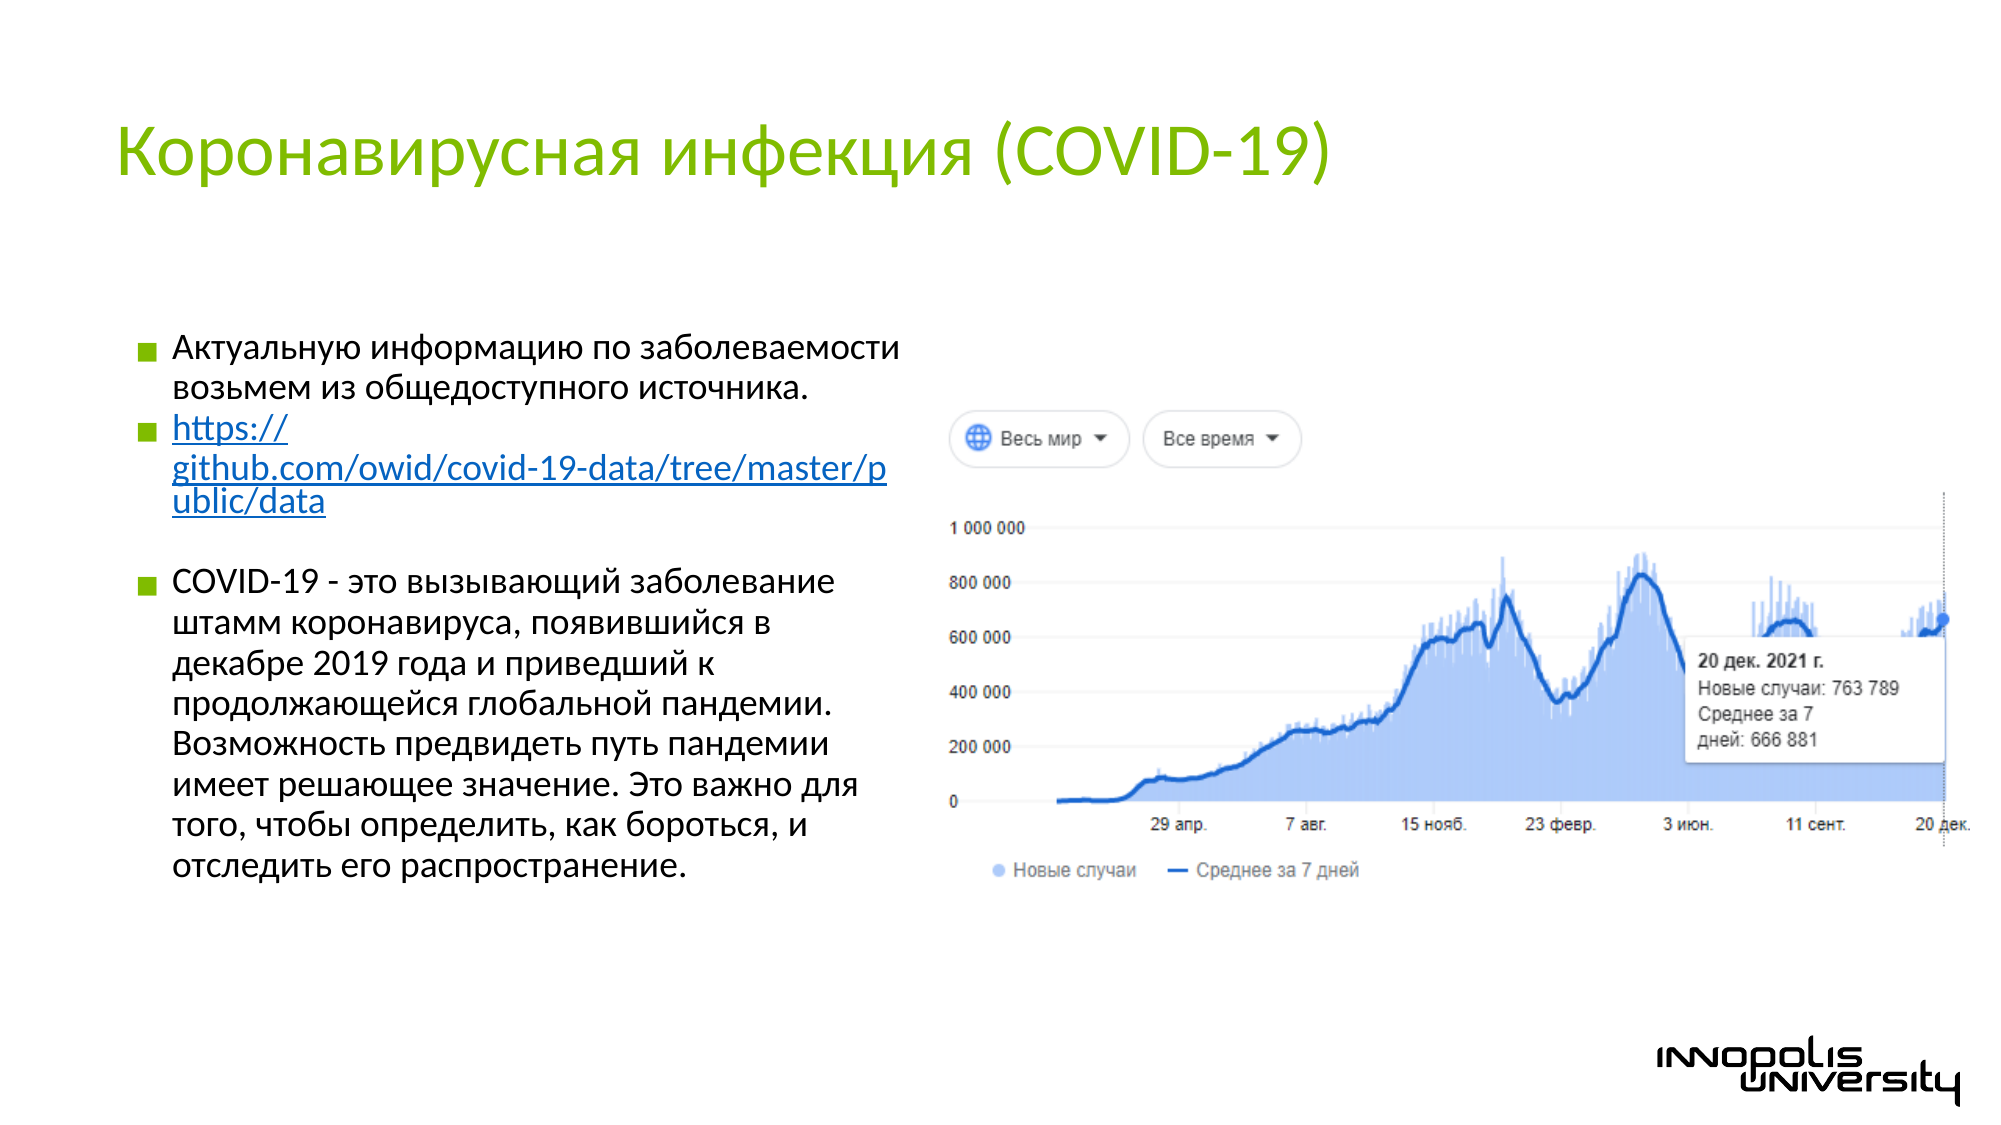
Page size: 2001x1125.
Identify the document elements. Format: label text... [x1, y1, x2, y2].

picture [1570, 987, 2000, 1125]
list Актуальную информацию по заболеваемости возьмем из общедоступного источника. https://github.com/owid/covid-19-data/tree/master/public/data COVID-19 - это вызывающий заболевание штамм коронавируса, появившийся в декабре 2019 года и приведший к продолжающейся глобальной пандемии. Возможность предвидеть путь пандемии имеет решающее значение. Это важно для того, чтобы определить, как бороться, и отследить его распространение. [119, 319, 920, 750]
picture [945, 404, 1970, 882]
title Коронавирусная инфекция (COVID-19) [101, 103, 1406, 200]
